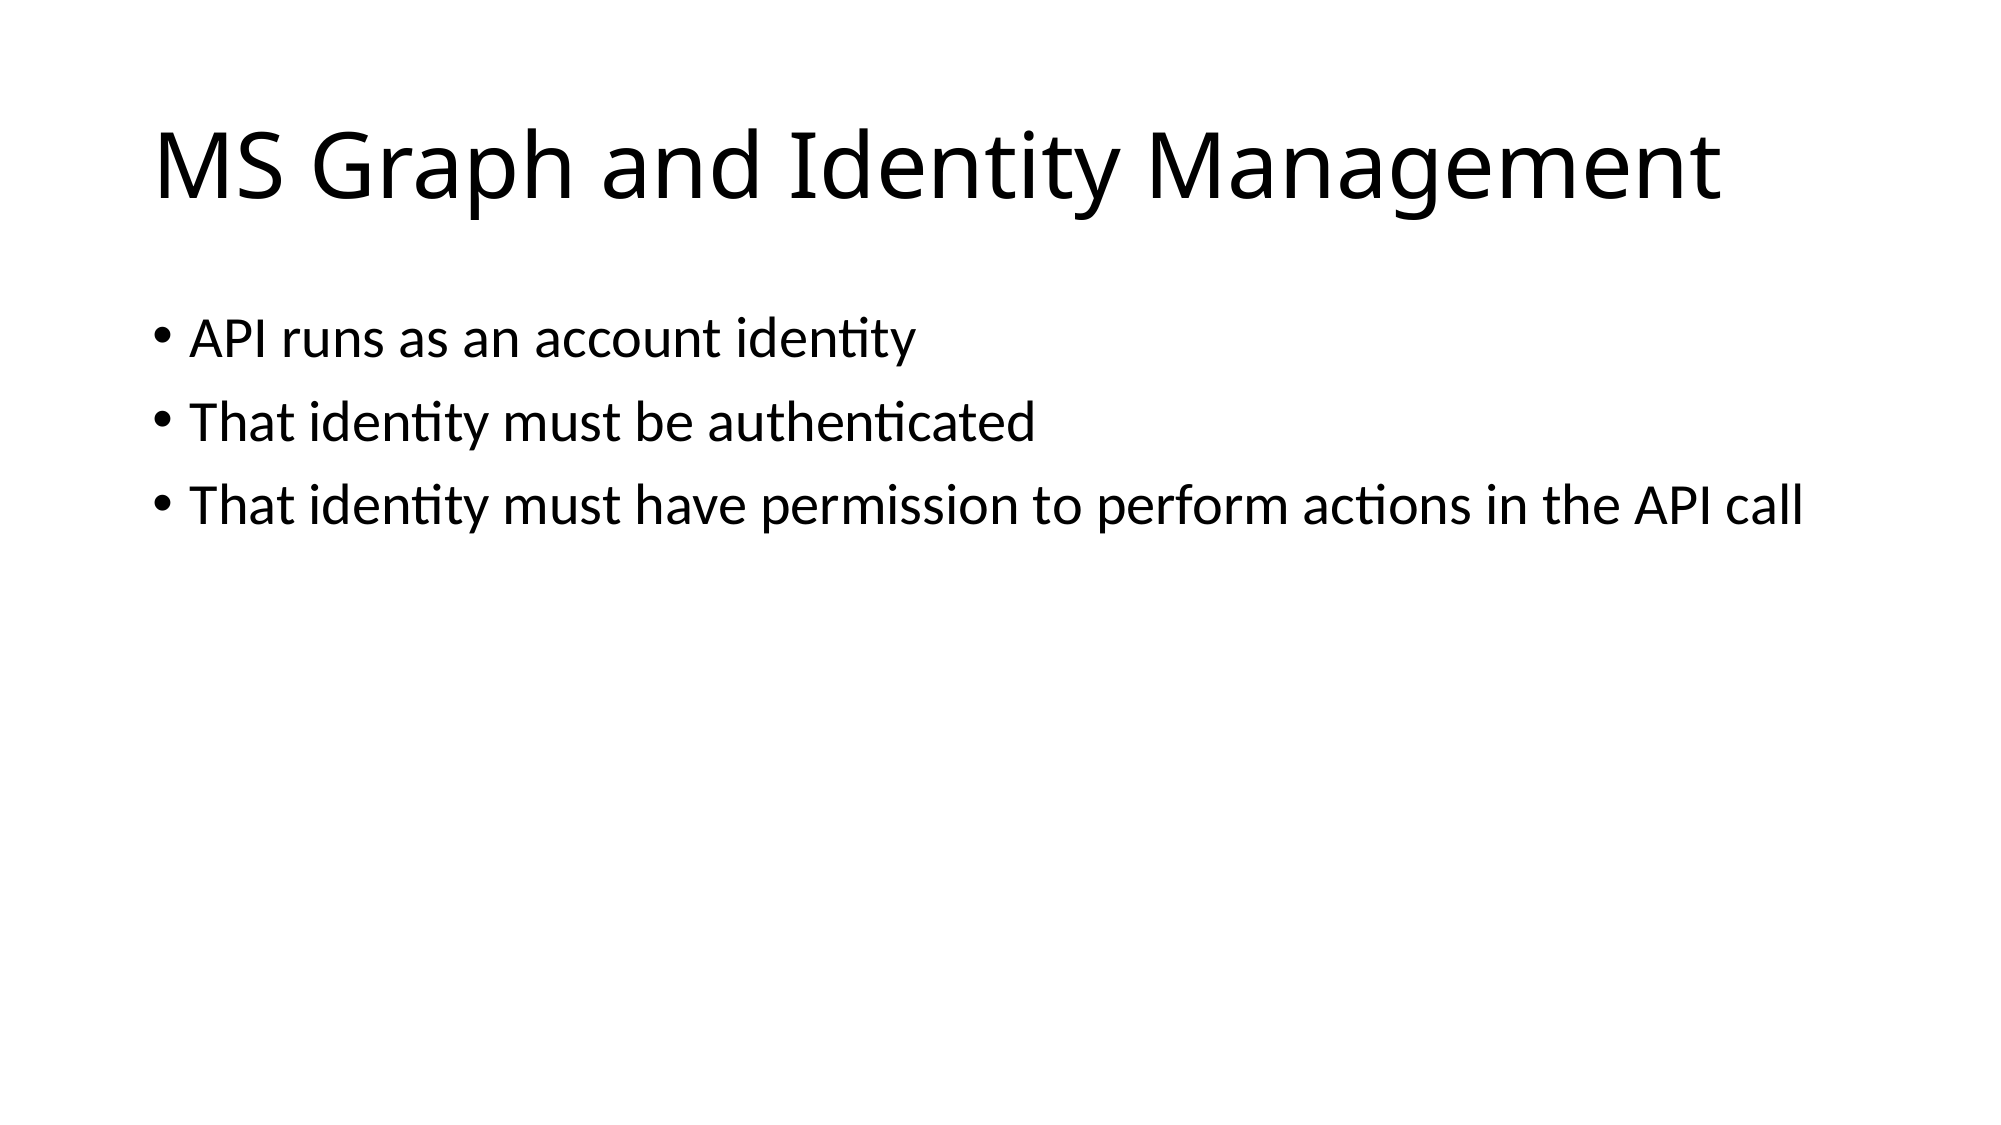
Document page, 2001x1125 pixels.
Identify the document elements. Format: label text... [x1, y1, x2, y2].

list API runs as an account identity That identity must be authenticated That identity must have permission to perform actions in the API call [137, 299, 1863, 1014]
title MS Graph and Identity Management [137, 59, 1863, 278]
